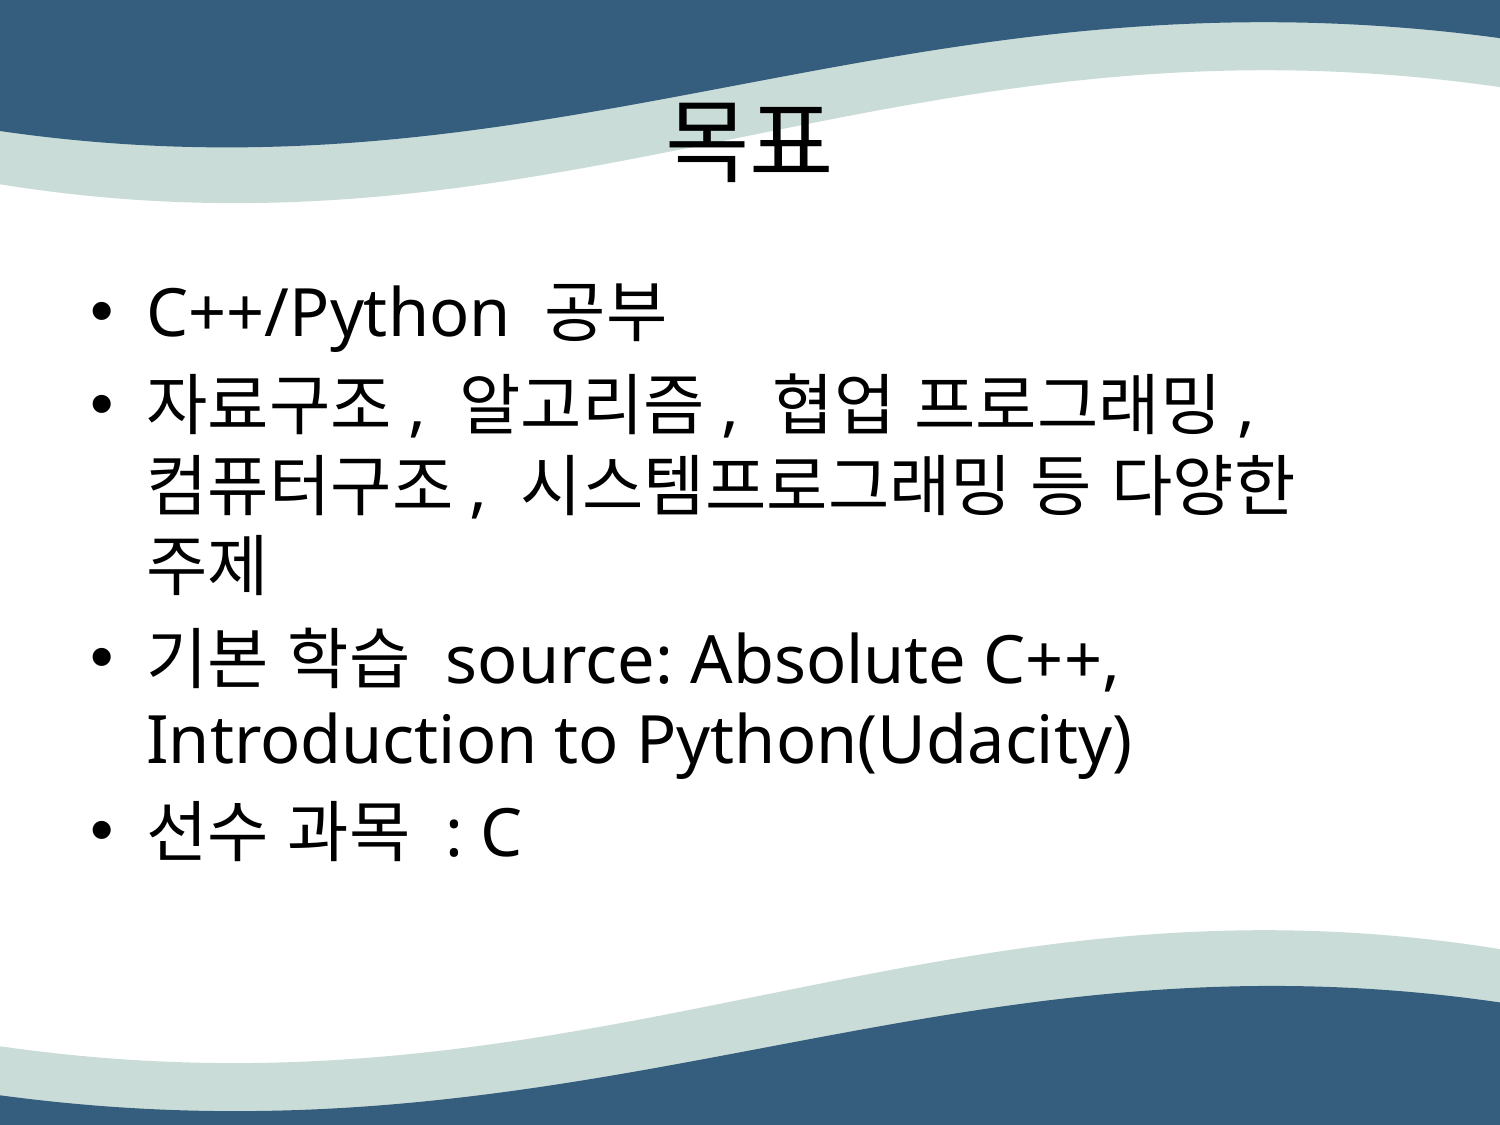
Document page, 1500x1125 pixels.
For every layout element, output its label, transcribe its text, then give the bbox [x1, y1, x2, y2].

title 목표 [75, 45, 1425, 233]
list C++/Python 공부 자료구조, 알고리즘, 협업 프로그래밍, 컴퓨터구조, 시스템프로그래밍 등 다양한 주제 기본 학습 source: Absolute C++, Introduction to Python(Udacity) 선수 과목 : C [75, 262, 1425, 1005]
